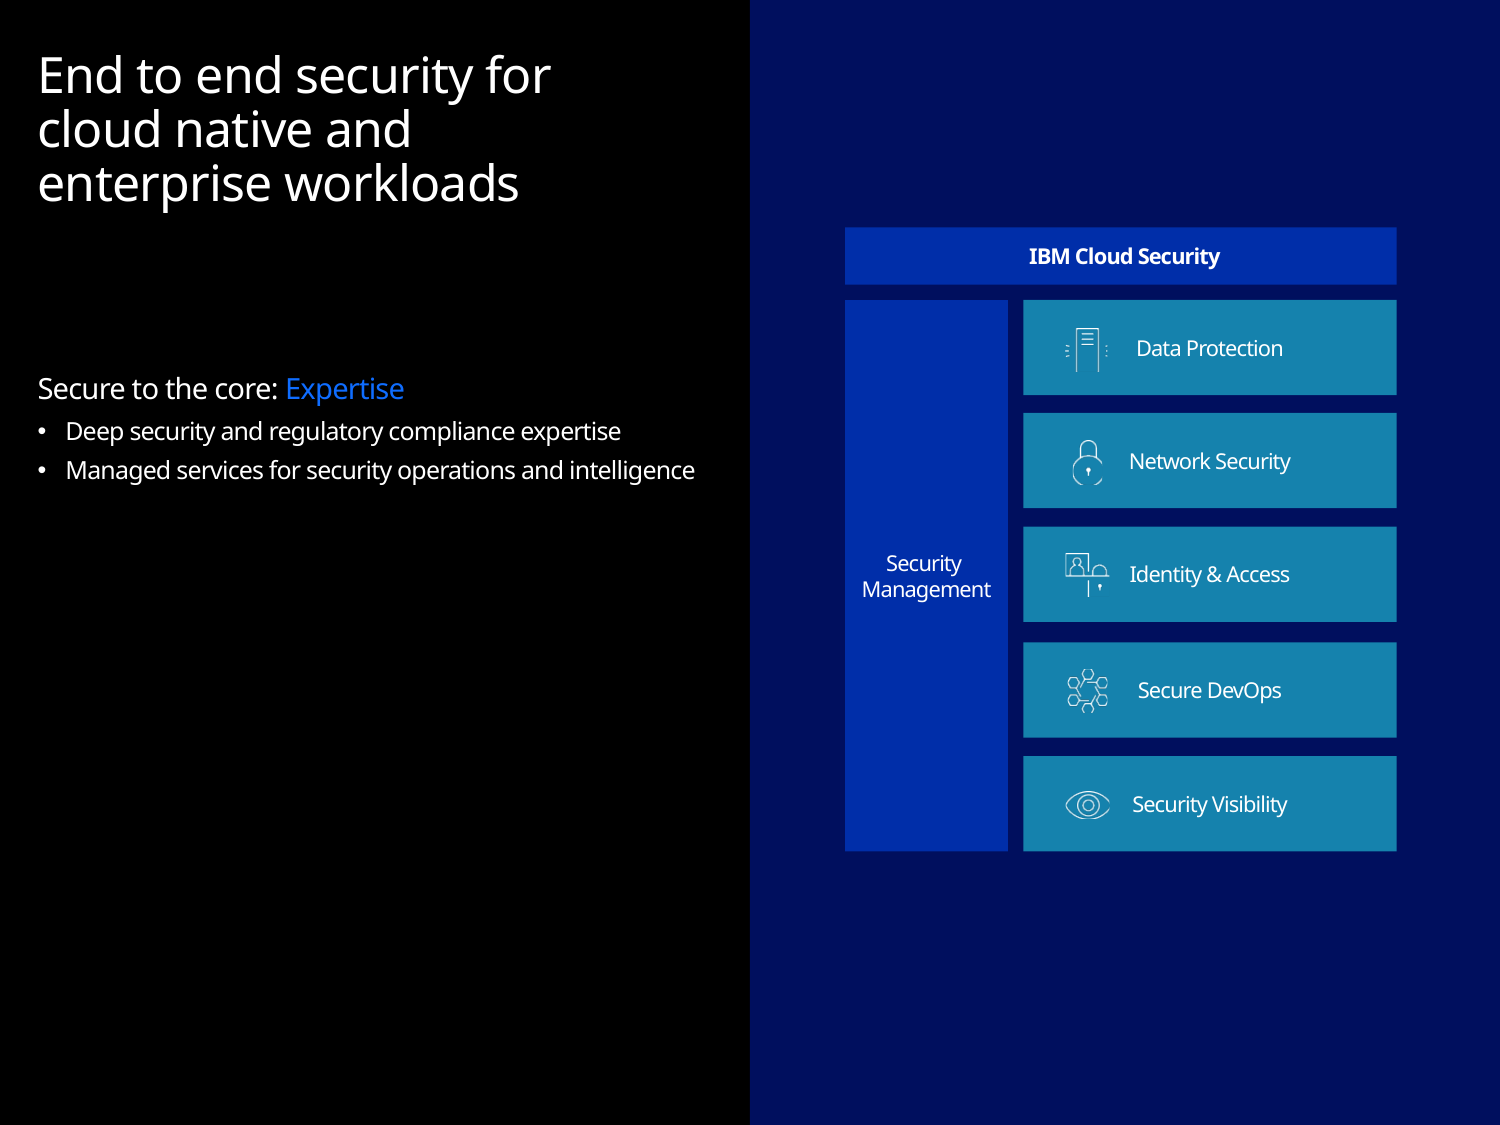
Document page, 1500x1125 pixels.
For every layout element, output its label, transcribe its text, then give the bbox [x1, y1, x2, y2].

picture [1065, 552, 1110, 598]
picture [1067, 668, 1108, 713]
text_box Identity & Access [1023, 526, 1397, 622]
picture [1065, 790, 1110, 820]
text_box Data Protection [1023, 299, 1397, 396]
text_box Network Security [1023, 412, 1397, 509]
text_box Security Visibility [1023, 756, 1397, 852]
text_box Security Management [845, 300, 1008, 852]
picture [1064, 328, 1108, 373]
list End to end security for cloud native and enterprise workloads [37, 50, 713, 116]
text_box Secure to the core: Expertise Deep security and regulatory compliance expertise Managed services for security operations and intelligence [37, 374, 713, 512]
text_box IBM Cloud Security [749, 222, 1500, 290]
picture [1072, 440, 1103, 485]
text_box Secure DevOps [1023, 642, 1397, 738]
